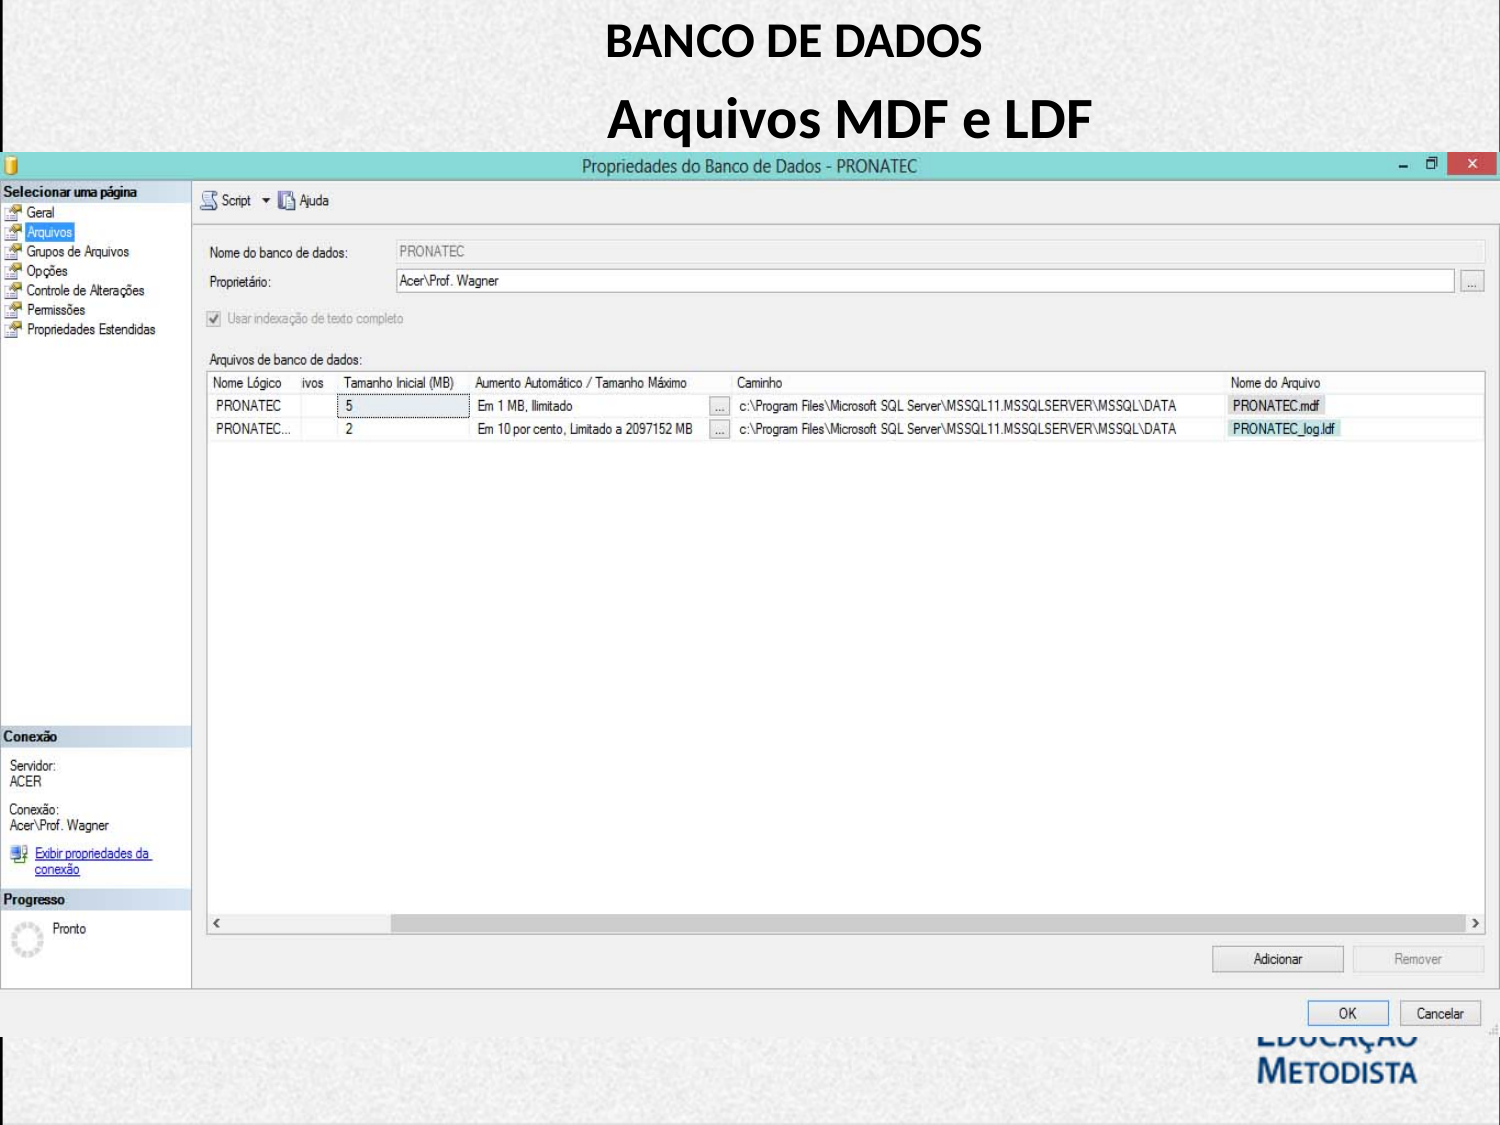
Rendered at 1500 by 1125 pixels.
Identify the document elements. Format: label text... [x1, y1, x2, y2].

text_box BANCO DE DADOS [312, 0, 1276, 75]
text_box Arquivos MDF e LDF [230, 37, 1471, 151]
picture [0, 0, 1500, 1125]
